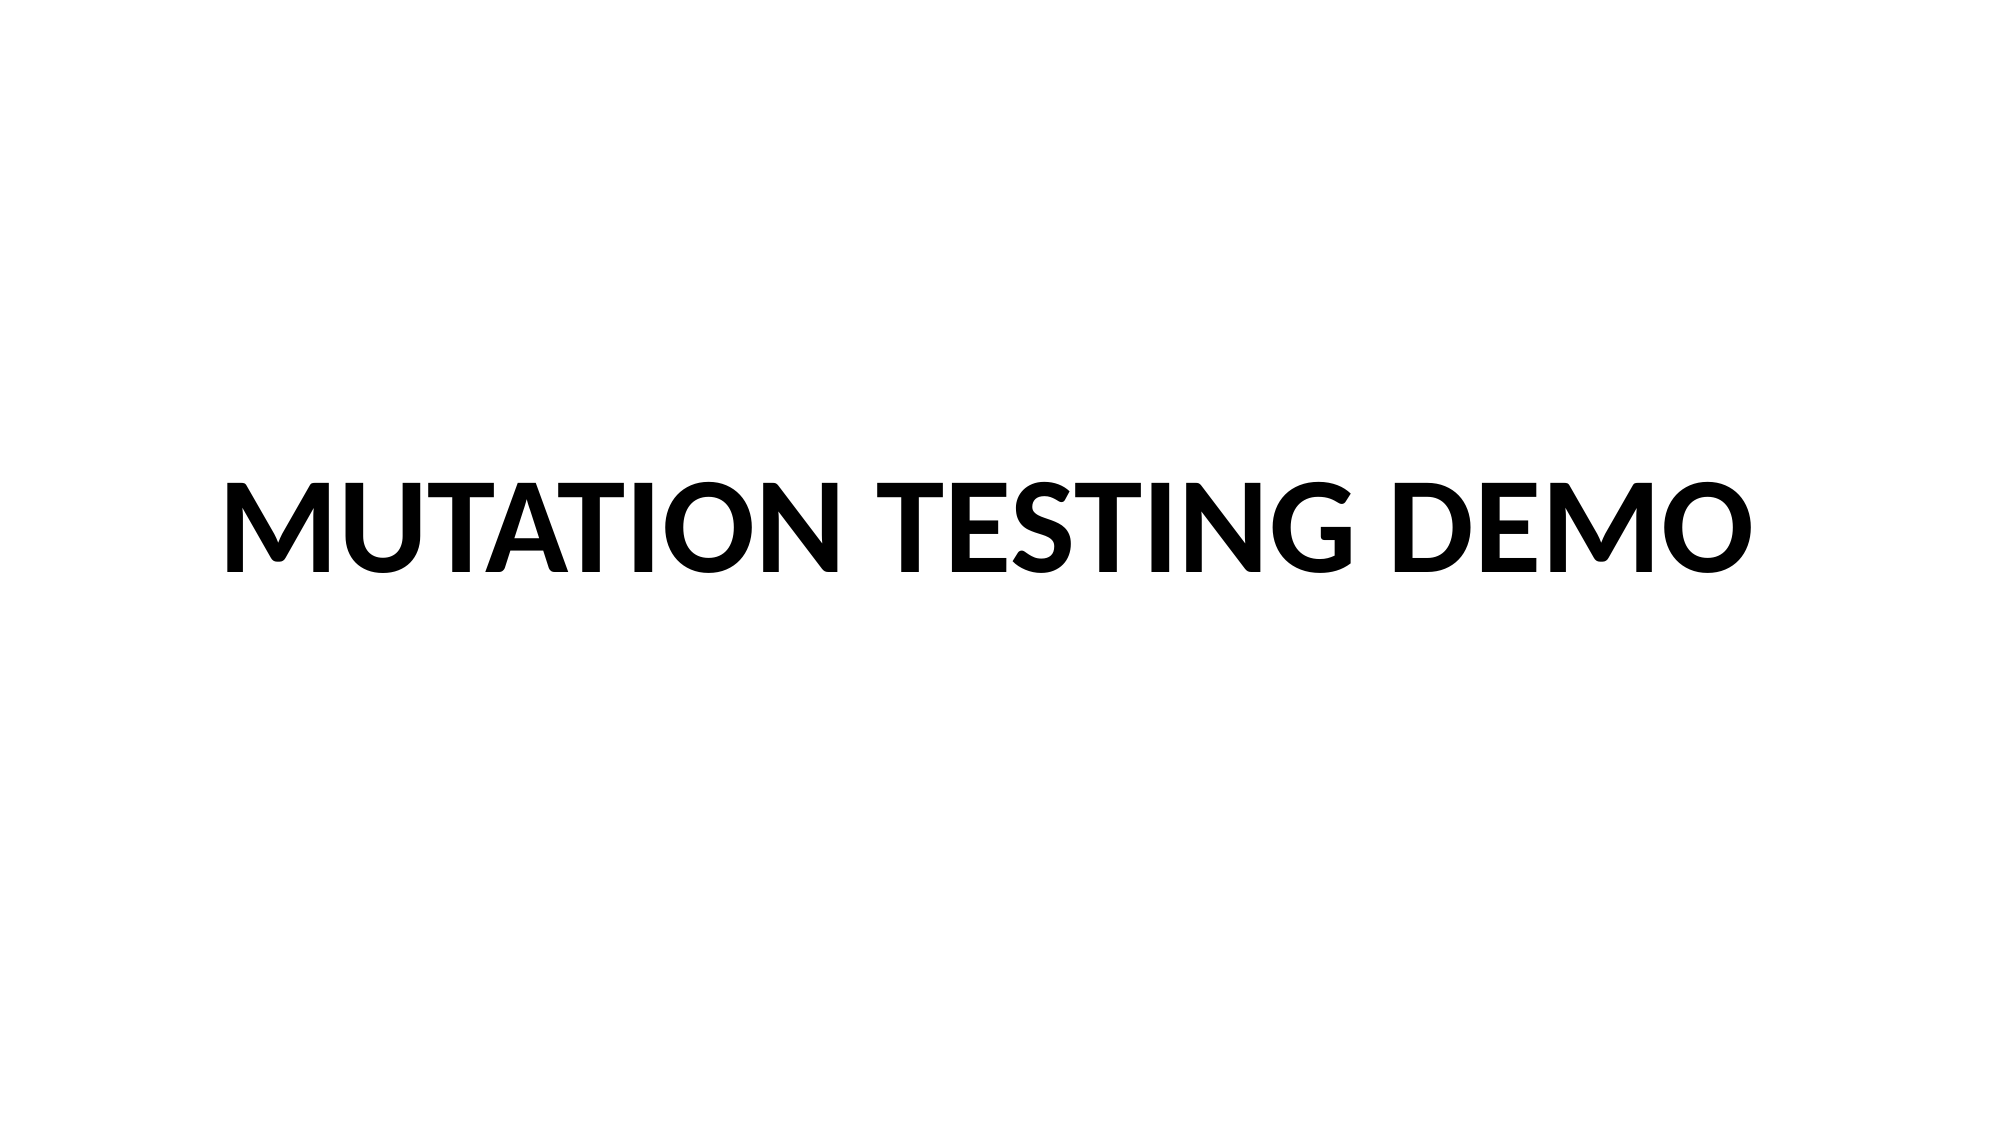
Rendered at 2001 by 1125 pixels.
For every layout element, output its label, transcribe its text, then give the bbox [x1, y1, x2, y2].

subtitle MUTATION TESTING DEMO [28, 74, 1946, 1030]
